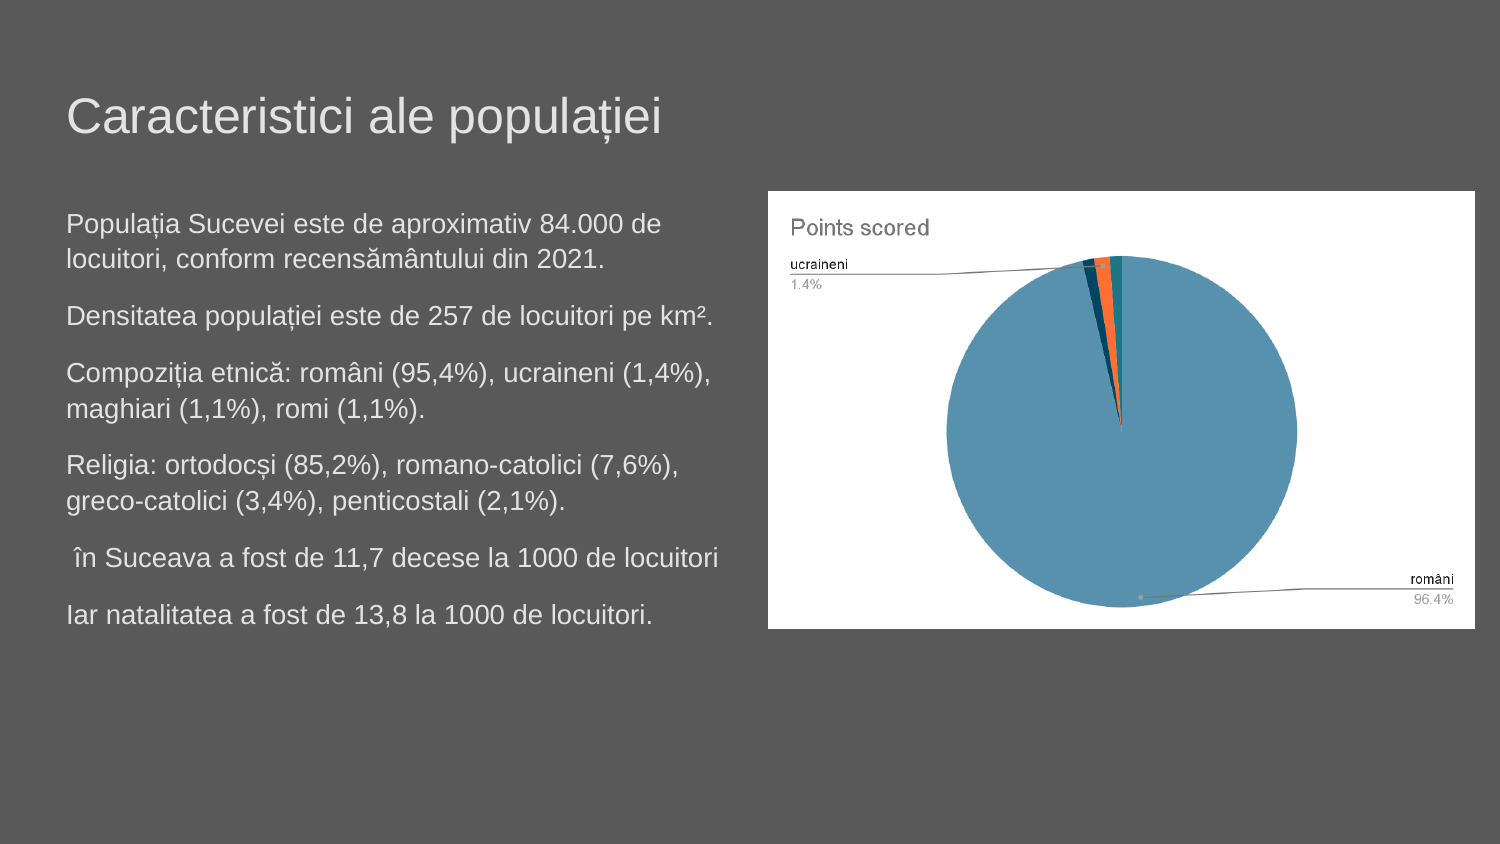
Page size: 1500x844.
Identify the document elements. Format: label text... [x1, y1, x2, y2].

title Caracteristici ale populației [51, 72, 1449, 167]
picture [767, 191, 1476, 630]
list Populația Sucevei este de aproximativ 84.000 de locuitori, conform recensământului din 2021. Densitatea populației este de 257 de locuitori pe km². Compoziția etnică: români (95,4%), ucraineni (1,4%), maghiari (1,1%), romi (1,1%). Religia: ortodocși (85,2%), romano-catolici (7,6%), greco-catolici (3,4%), penticostali (2,1%). în Suceava a fost de 11,7 decese la 1000 de locuitori Iar natalitatea a fost de 13,8 la 1000 de locuitori. [51, 189, 744, 687]
